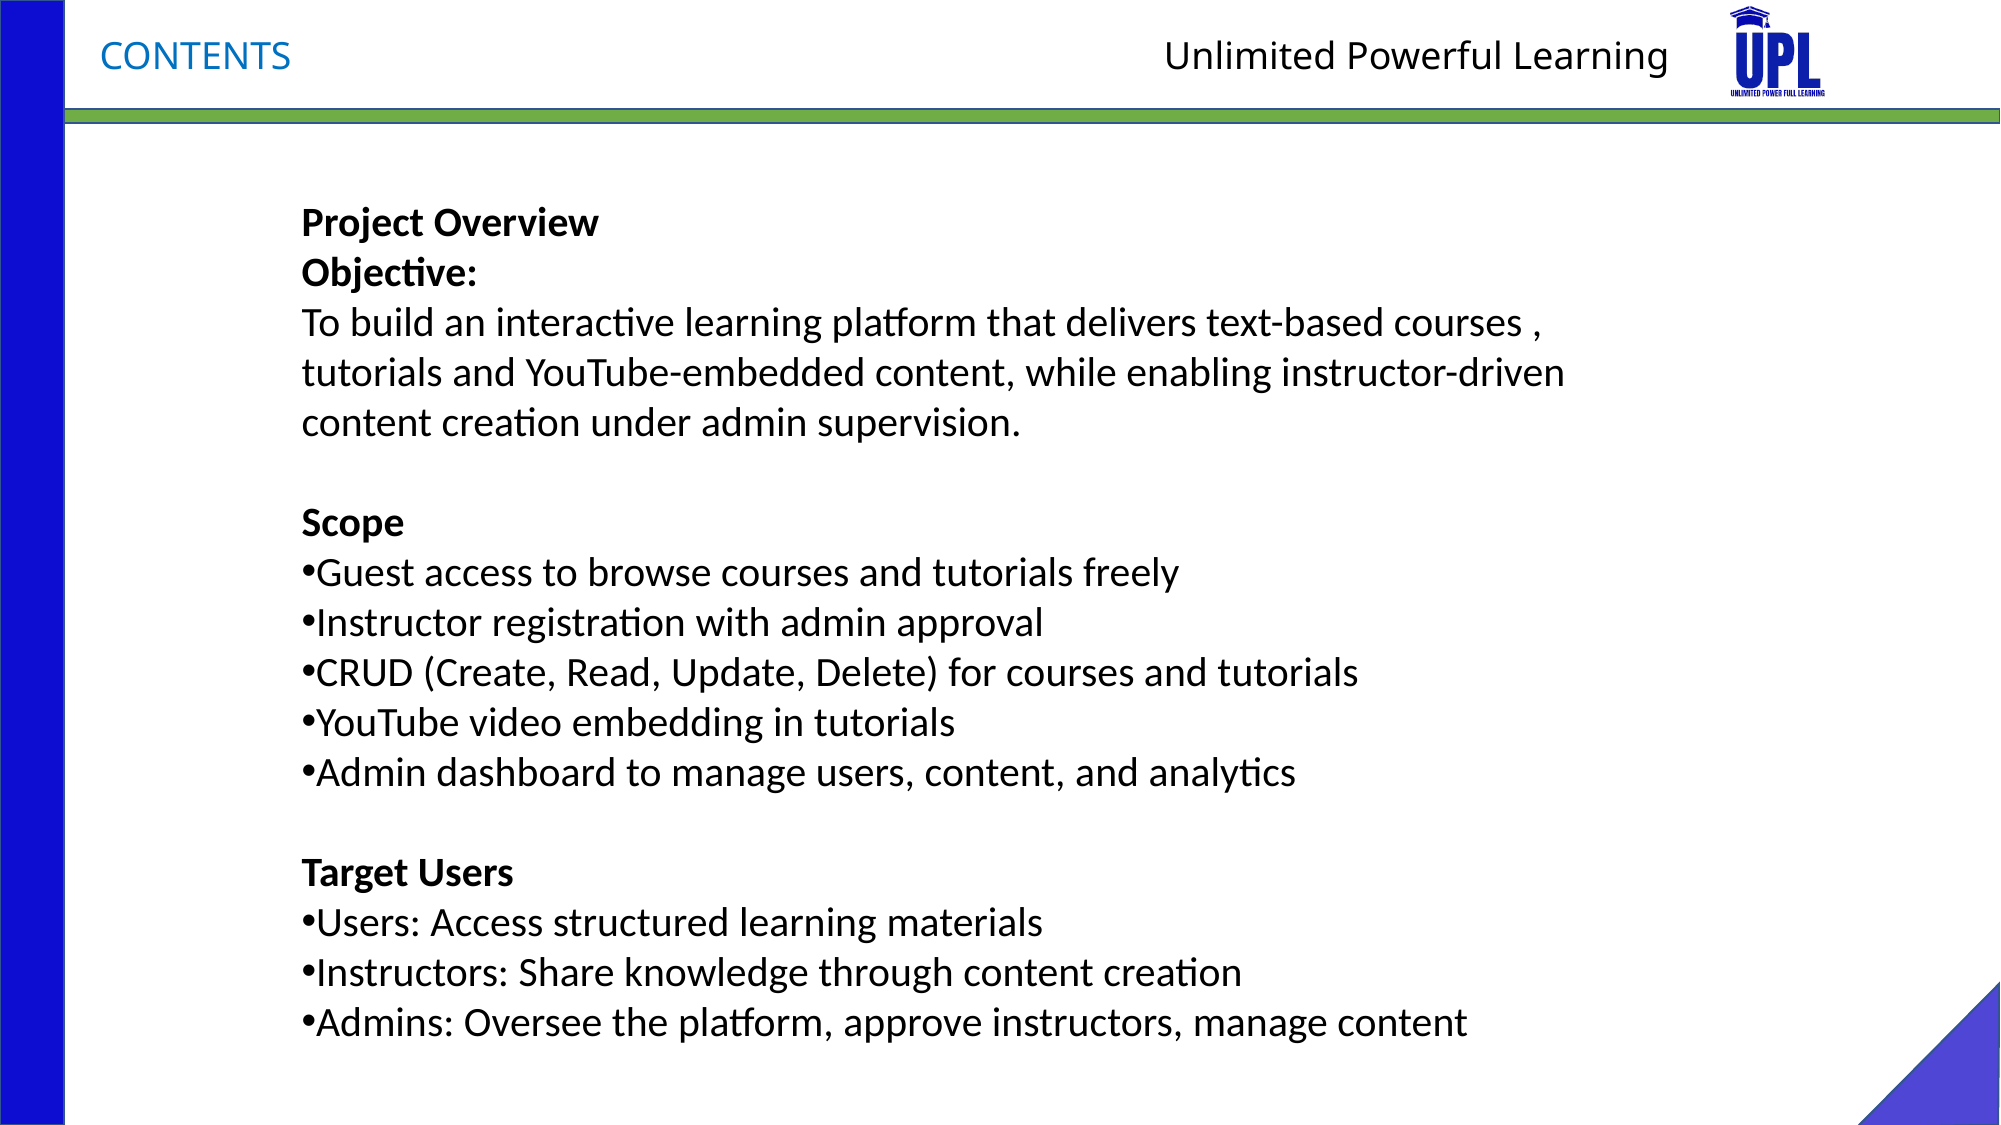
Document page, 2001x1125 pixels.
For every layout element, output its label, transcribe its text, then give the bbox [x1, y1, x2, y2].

text_box [63, 108, 1680, 124]
text_box CONTENTS [84, 24, 307, 84]
text_box [0, 0, 65, 1125]
text_box Unlimited Powerful Learning [1149, 24, 1680, 84]
text_box [1857, 981, 2000, 1125]
text_box [1870, 108, 2000, 124]
picture [1680, 0, 1870, 165]
text_box Project Overview Objective: To build an interactive learning platform that delivers text-based courses , tutorials and YouTube-embedded content, while enabling instructor-driven content creation under admin supervision. Scope Guest access to browse courses and tutorials freely Instructor registration with admin approval CRUD (Create, Read, Update, Delete) for courses and tutorials YouTube video embedding in tutorials Admin dashboard to manage users, content, and analytics Target Users Users: Access structured learning materials Instructors: Share knowledge through content creation Admins: Oversee the platform, approve instructors, manage content [286, 187, 1660, 1053]
